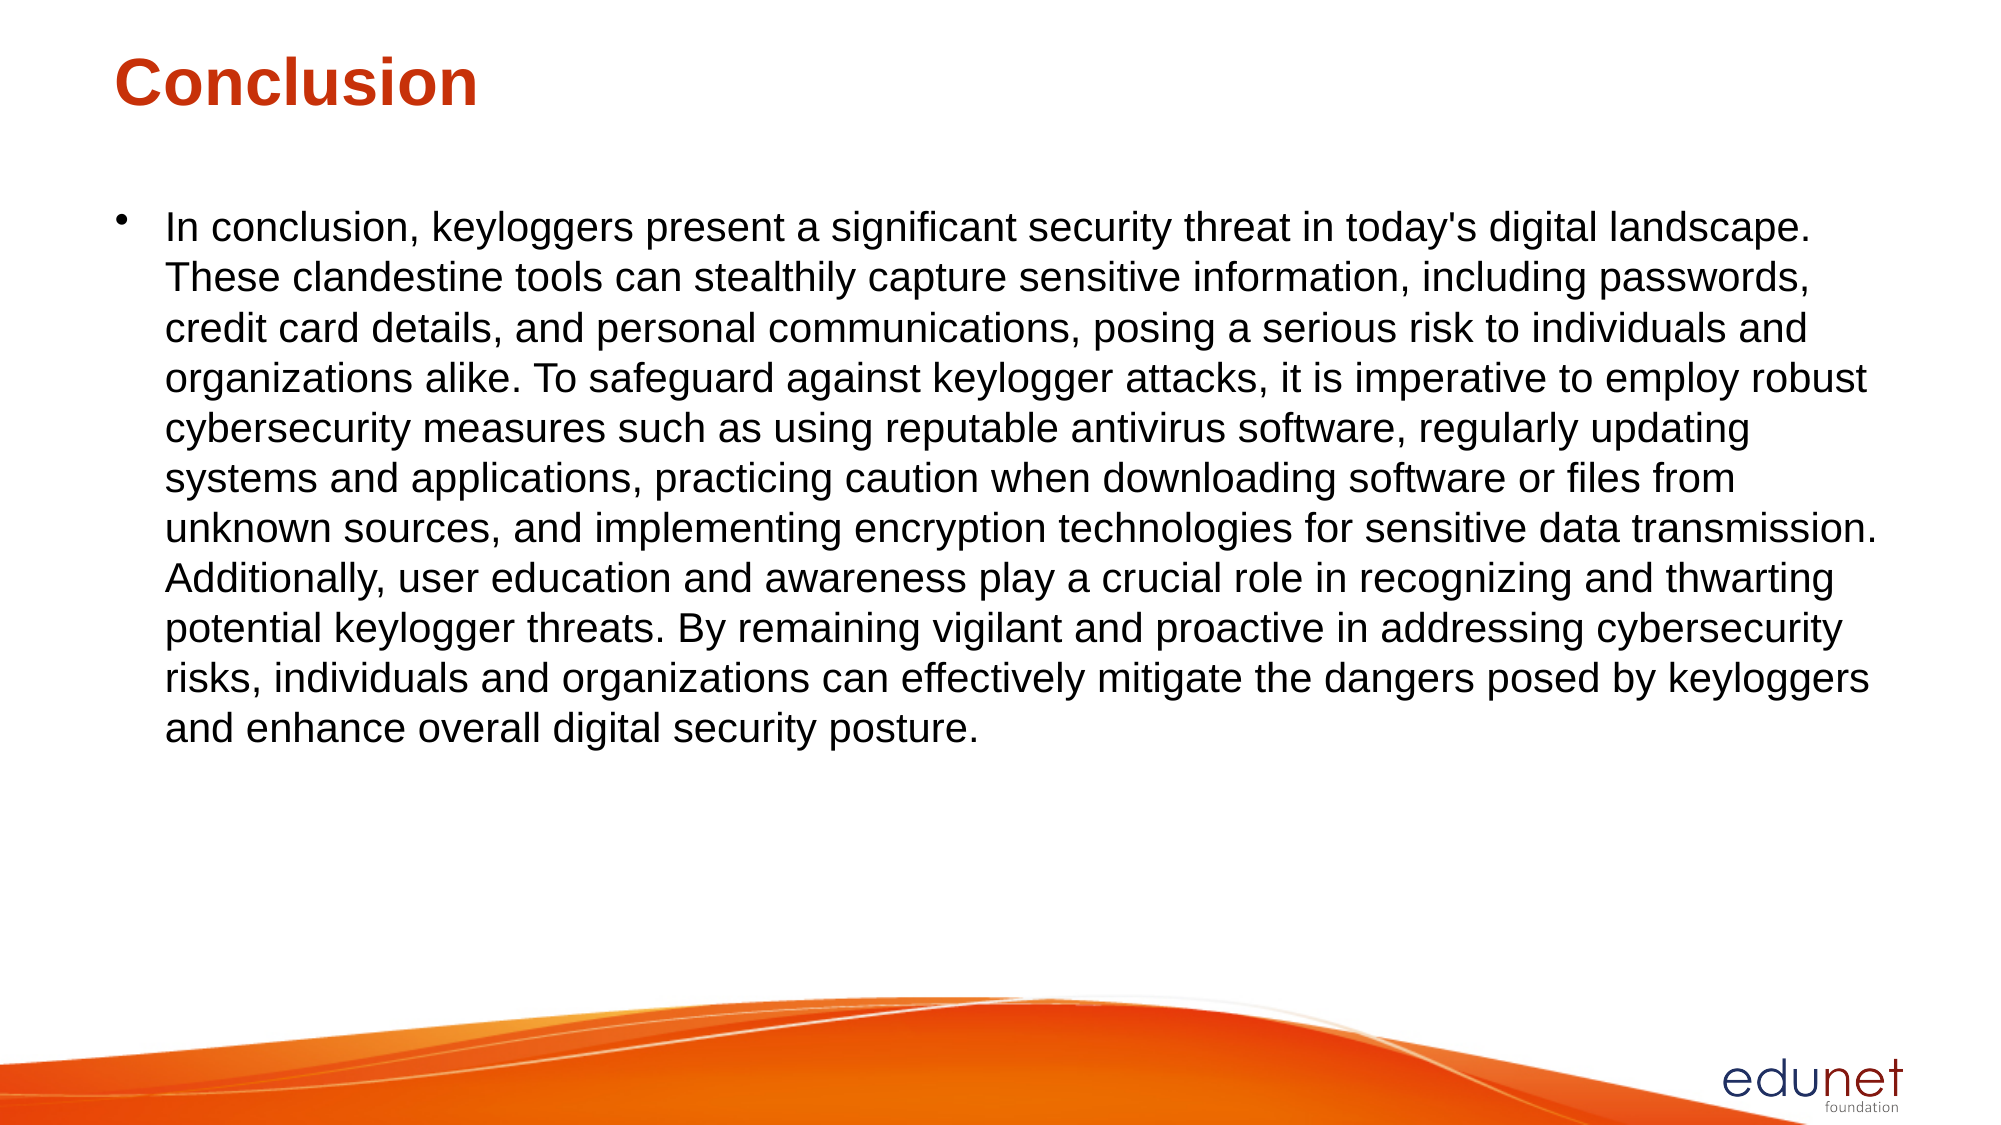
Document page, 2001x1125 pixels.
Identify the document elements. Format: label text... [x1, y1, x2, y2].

picture [0, 0, 2000, 1125]
list In conclusion, keyloggers present a significant security threat in today's digital landscape. These clandestine tools can stealthily capture sensitive information, including passwords, credit card details, and personal communications, posing a serious risk to individuals and organizations alike. To safeguard against keylogger attacks, it is imperative to employ robust cybersecurity measures such as using reputable antivirus software, regularly updating systems and applications, practicing caution when downloading software or files from unknown sources, and implementing encryption technologies for sensitive data transmission. Additionally, user education and awareness play a crucial role in recognizing and thwarting potential keylogger threats. By remaining vigilant and proactive in addressing cybersecurity risks, individuals and organizations can effectively mitigate the dangers posed by keyloggers and enhance overall digital security posture. [99, 192, 1901, 1006]
title Conclusion [99, 30, 1901, 127]
